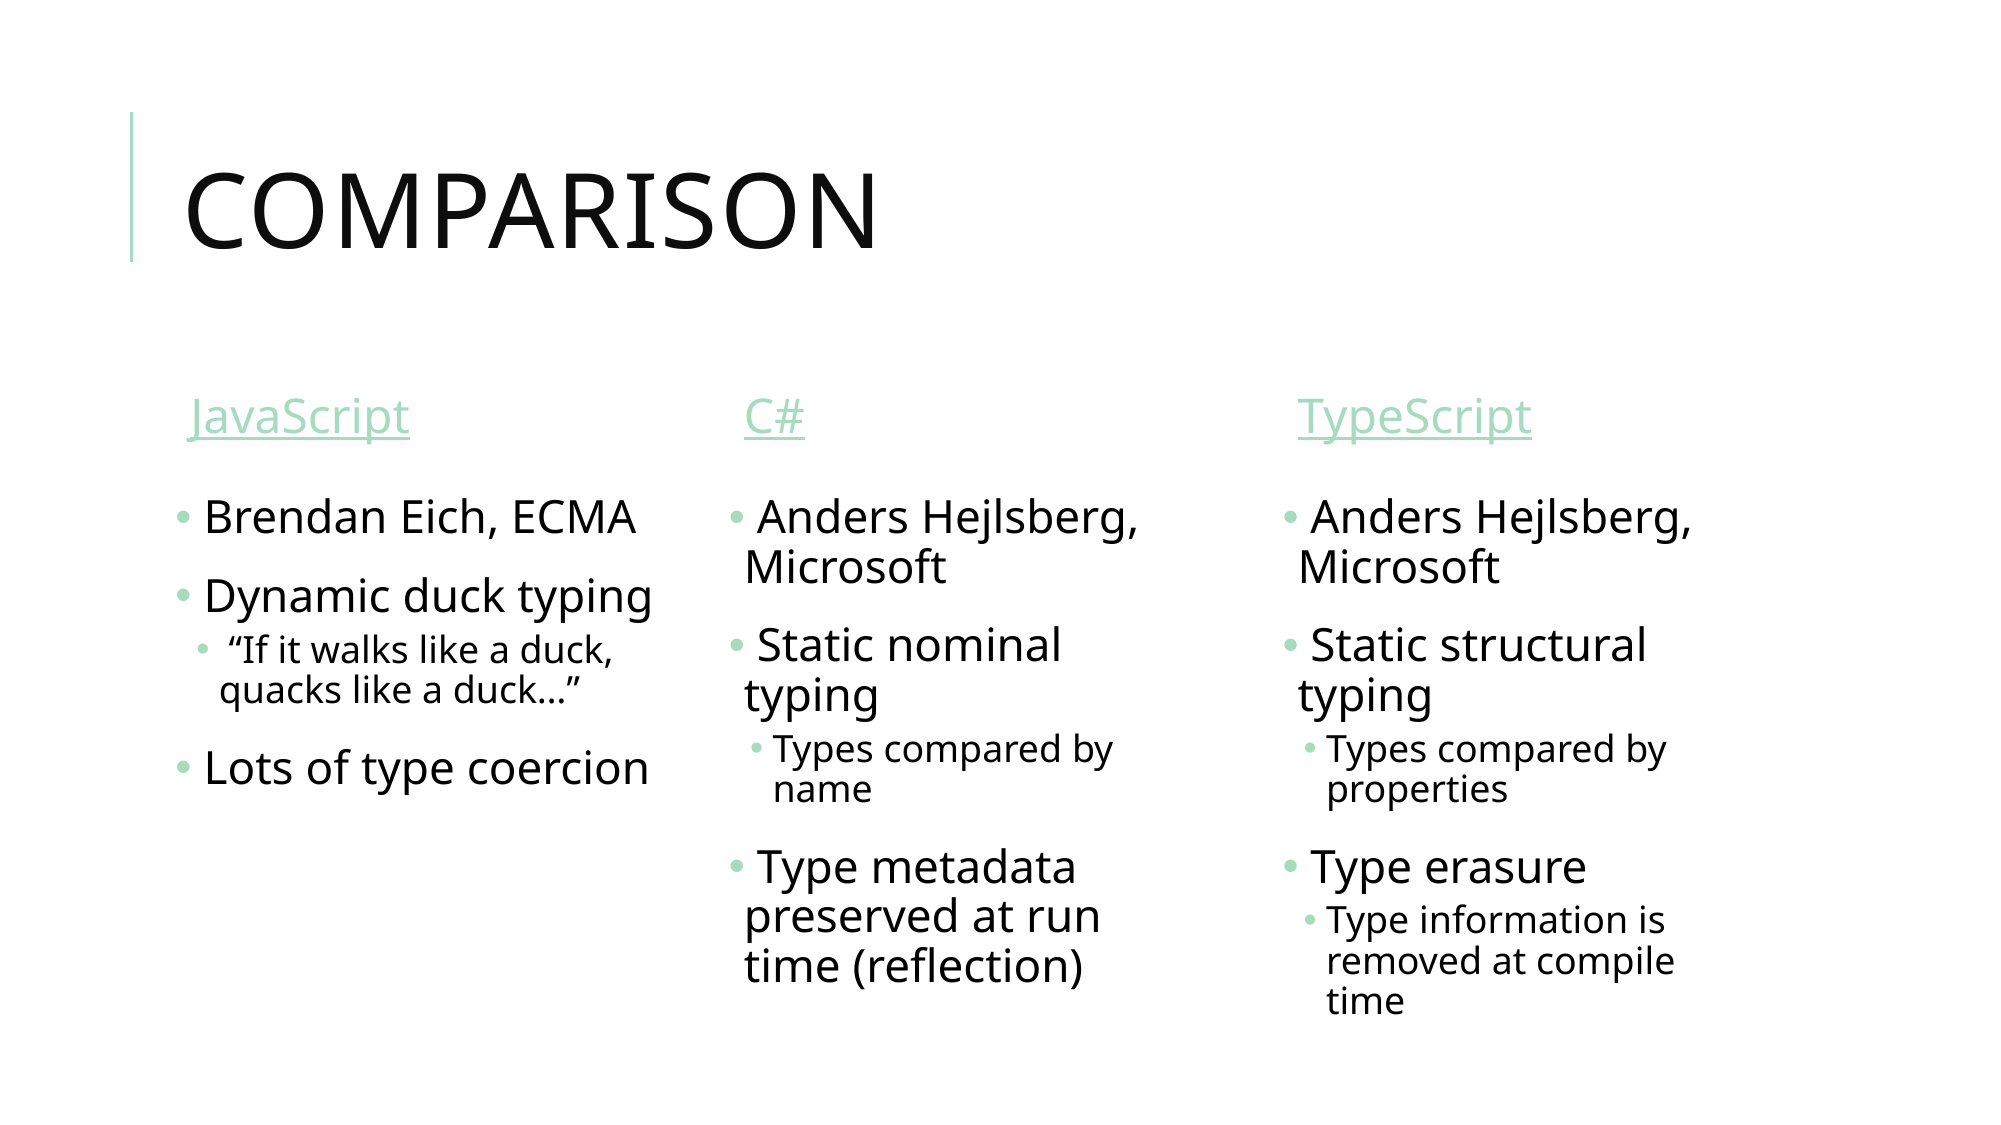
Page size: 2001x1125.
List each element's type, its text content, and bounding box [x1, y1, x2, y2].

list Anders Hejlsberg, Microsoft Static structural typing Types compared by properties Type erasure Type information is removed at compile time [1275, 486, 1770, 1035]
list Brendan Eich, ECMA Dynamic duck typing “If it walks like a duck, quacks like a duck…” Lots of type coercion [168, 486, 663, 1035]
list Anders Hejlsberg, Microsoft Static nominal typing Types compared by name Type metadata preserved at run time (reflection) [721, 486, 1217, 1035]
title Comparison [168, 96, 1770, 342]
list TypeScript [1275, 357, 1770, 478]
list C# [721, 357, 1217, 478]
list JavaScript [168, 357, 663, 478]
